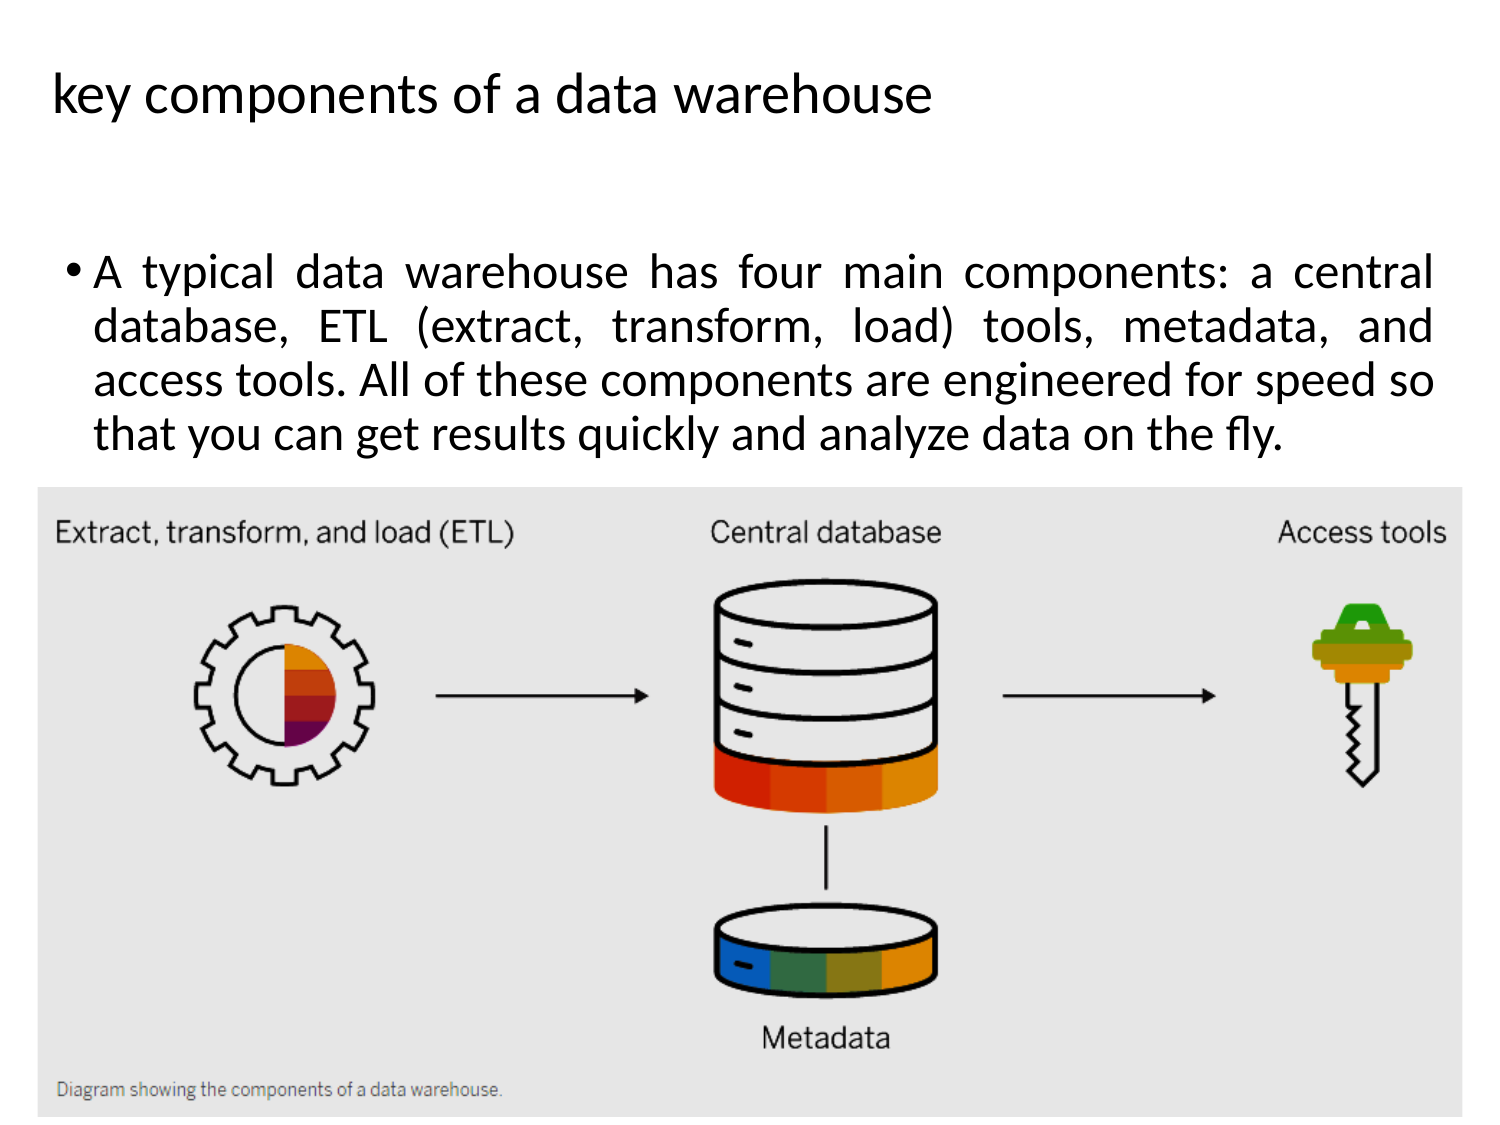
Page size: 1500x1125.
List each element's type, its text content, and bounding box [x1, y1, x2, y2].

title key components of a data warehouse [37, 37, 1463, 153]
picture [37, 487, 1463, 1117]
list A typical data warehouse has four main components: a central database, ETL (extract, transform, load) tools, metadata, and access tools. All of these components are engineered for speed so that you can get results quickly and analyze data on the fly. [50, 237, 1450, 485]
